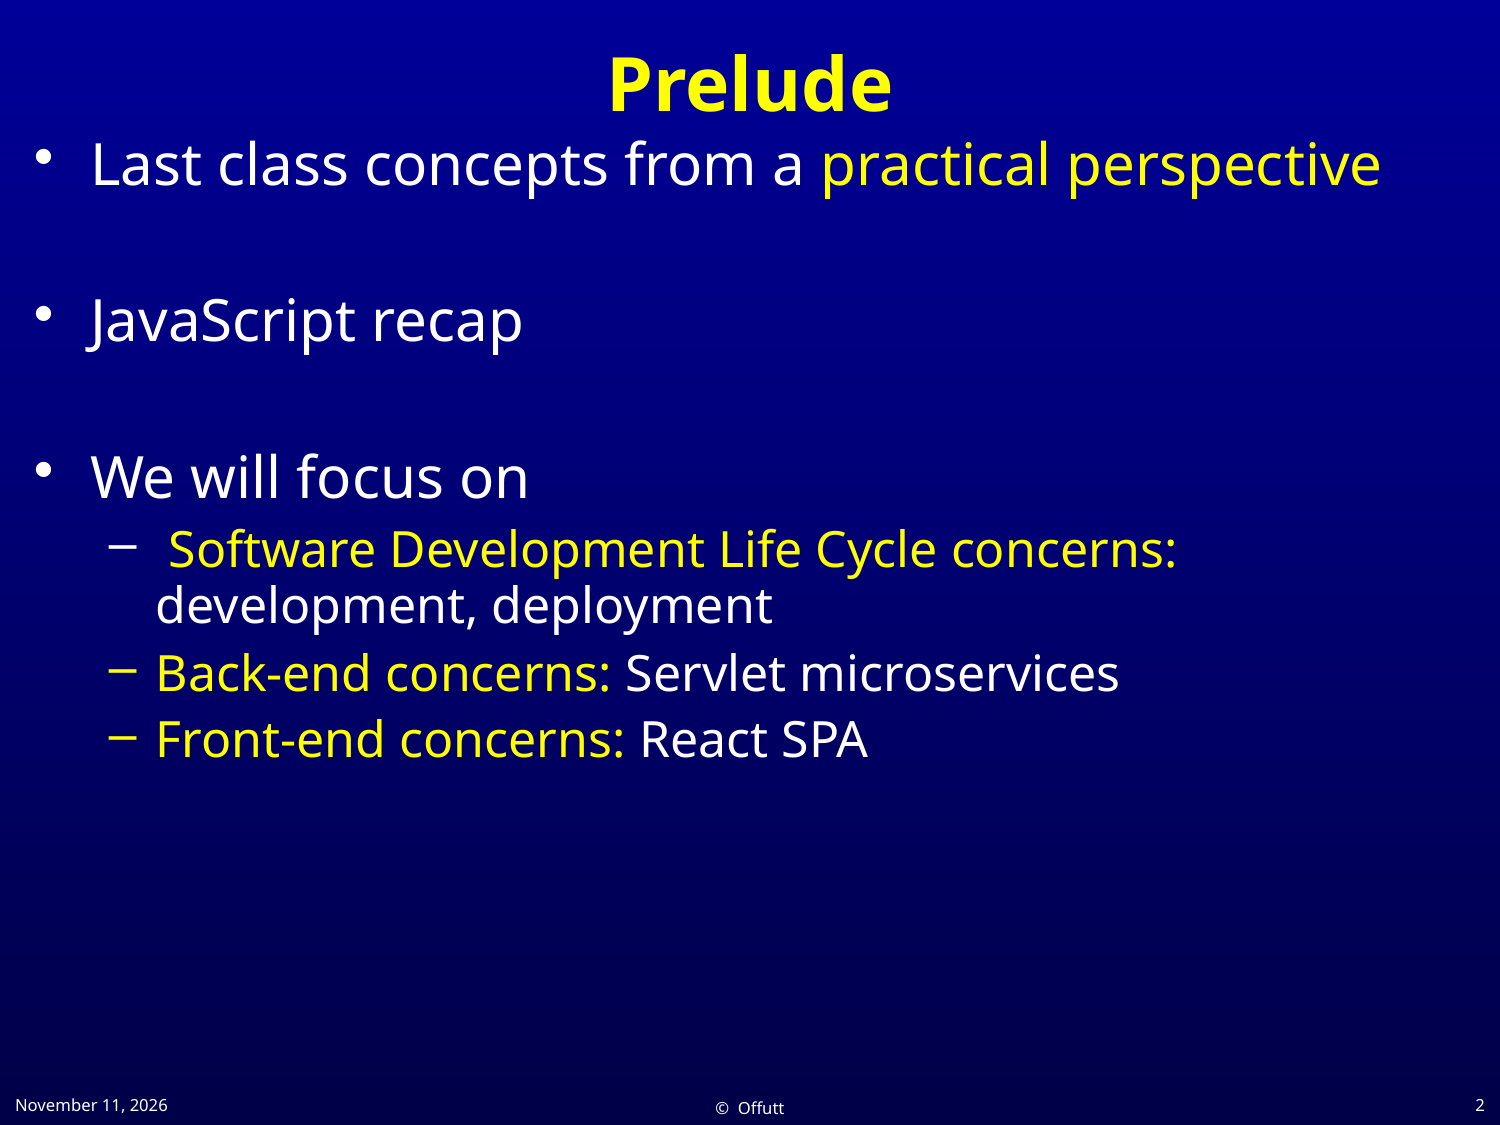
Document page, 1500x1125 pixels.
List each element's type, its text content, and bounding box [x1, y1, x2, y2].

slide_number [0, 1087, 313, 1125]
title Prelude [24, 12, 1476, 124]
footer © Offutt [512, 1087, 988, 1125]
list Last class concepts from a practical perspective JavaScript recap We will focus on Software Development Life Cycle concerns: development, deployment Back-end concerns: Servlet microservices Front-end concerns: React SPA [18, 124, 1482, 1088]
slide_number 2 [1187, 1087, 1500, 1125]
